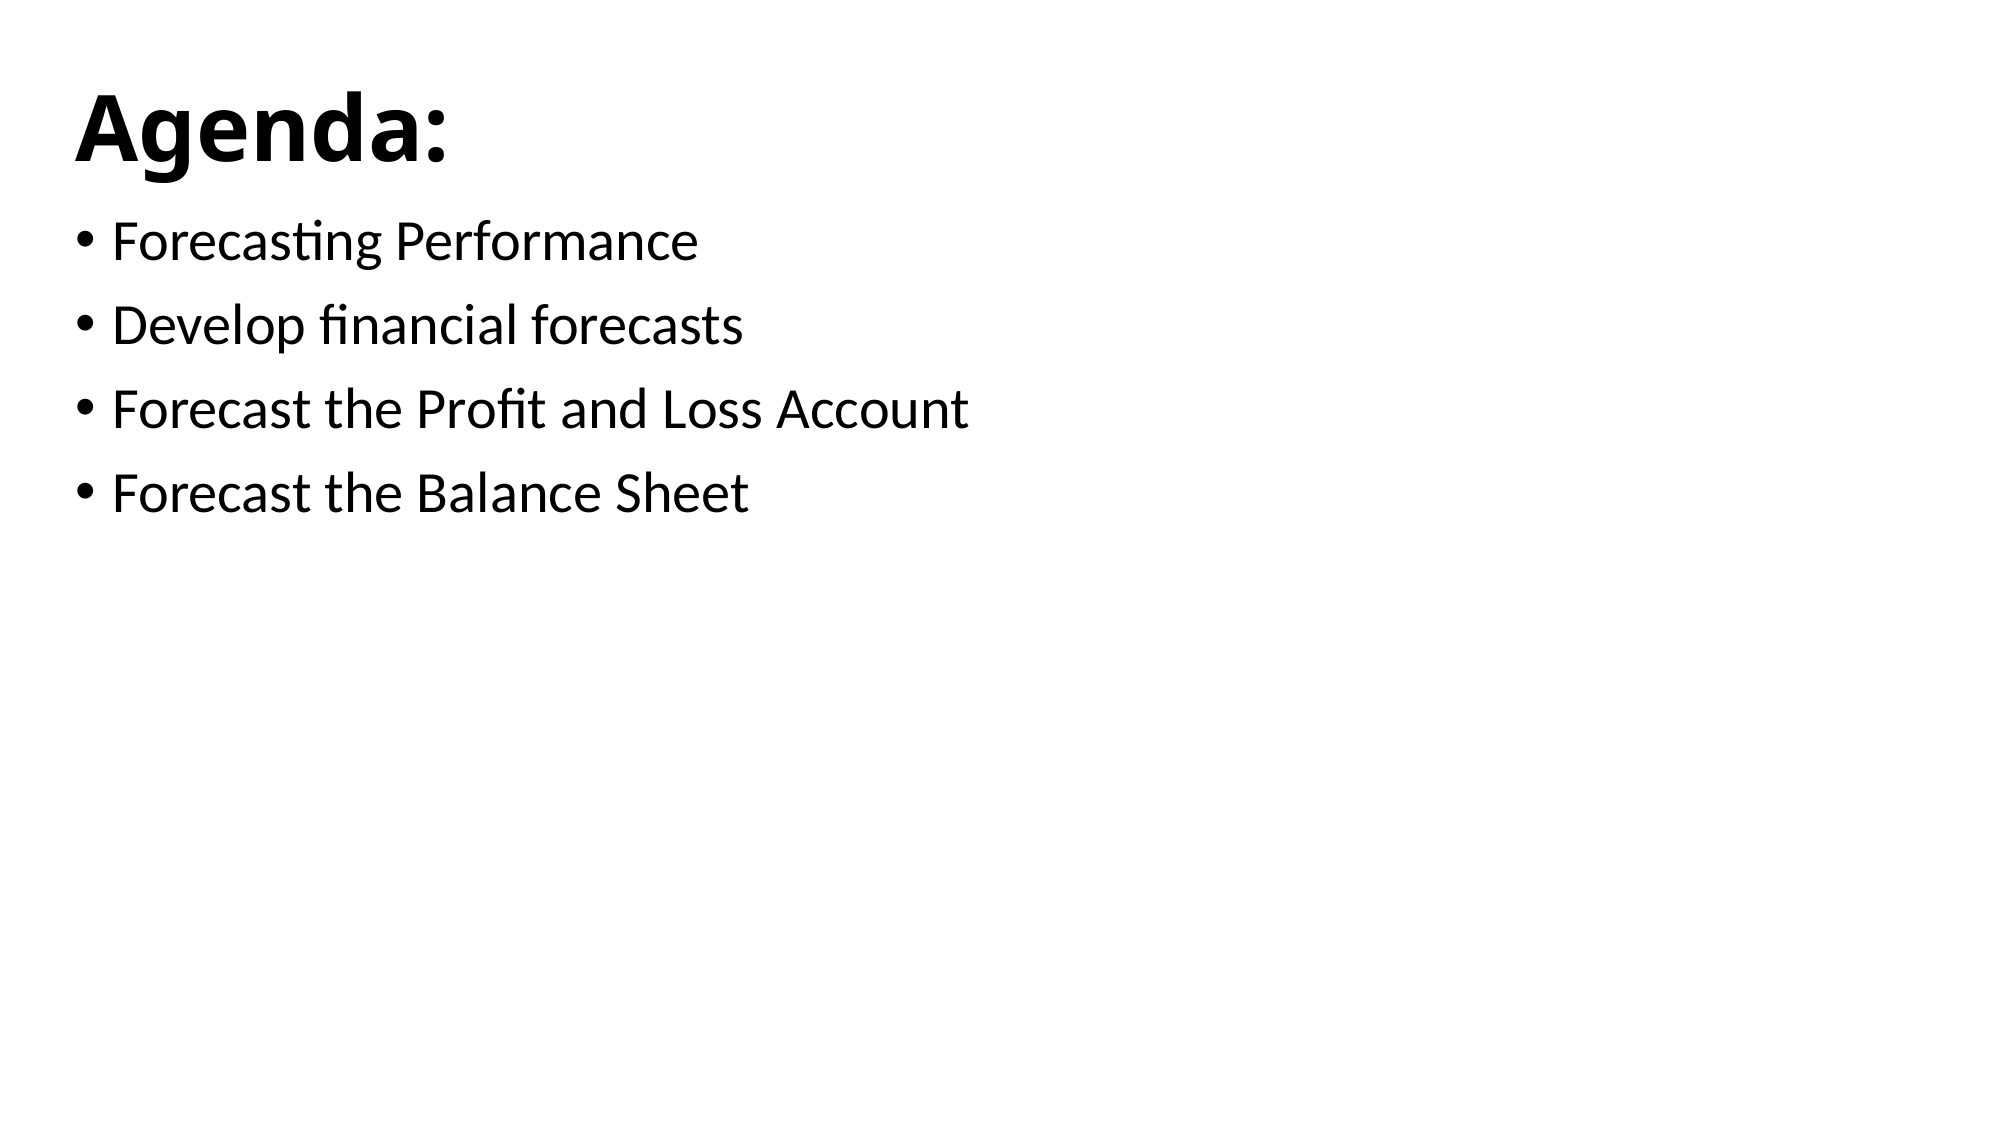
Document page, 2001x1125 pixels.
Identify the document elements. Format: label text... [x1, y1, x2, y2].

title Agenda: [60, 59, 1948, 203]
list Forecasting Performance Develop financial forecasts Forecast the Profit and Loss Account Forecast the Balance Sheet [60, 203, 1948, 1014]
